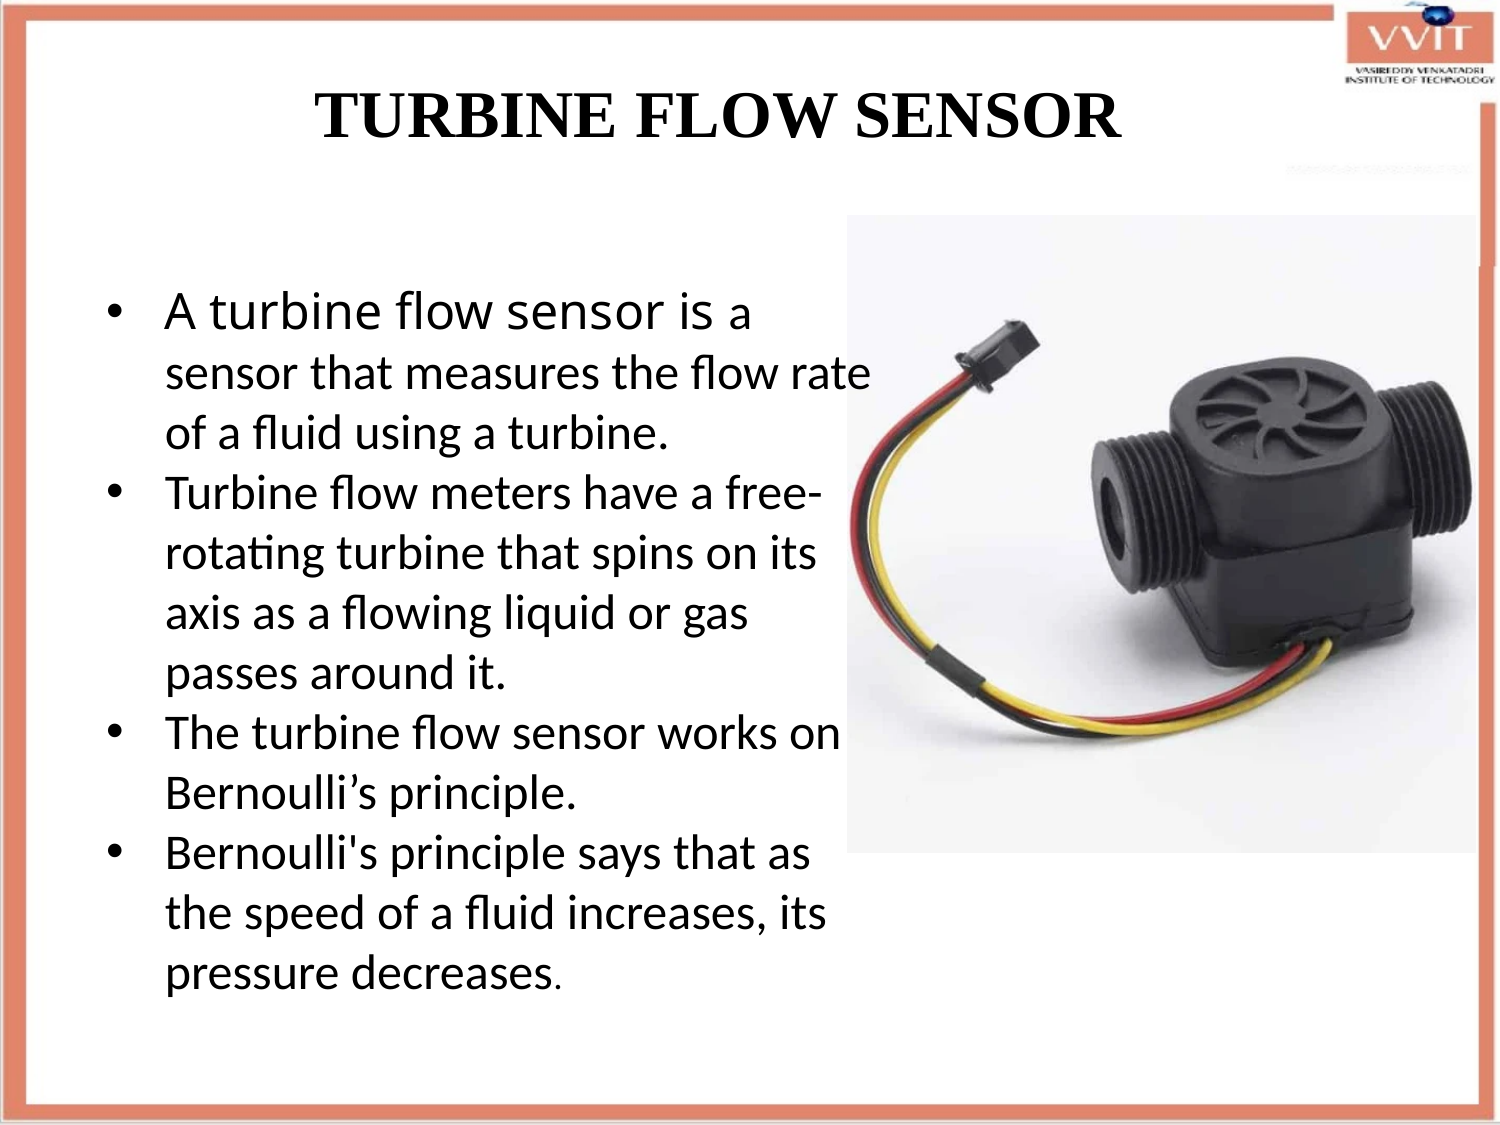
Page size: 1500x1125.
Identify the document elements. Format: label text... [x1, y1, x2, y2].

text_box TURBINE FLOW SENSOR [299, 63, 1201, 159]
text_box A turbine flow sensor is a sensor that measures the flow rate of a fluid using a turbine. Turbine flow meters have a free-rotating turbine that spins on its axis as a flowing liquid or gas passes around it. The turbine flow sensor works on Bernoulli’s principle. Bernoulli's principle says that as the speed of a fluid increases, its pressure decreases. [91, 272, 893, 1008]
picture [0, 0, 1500, 1125]
